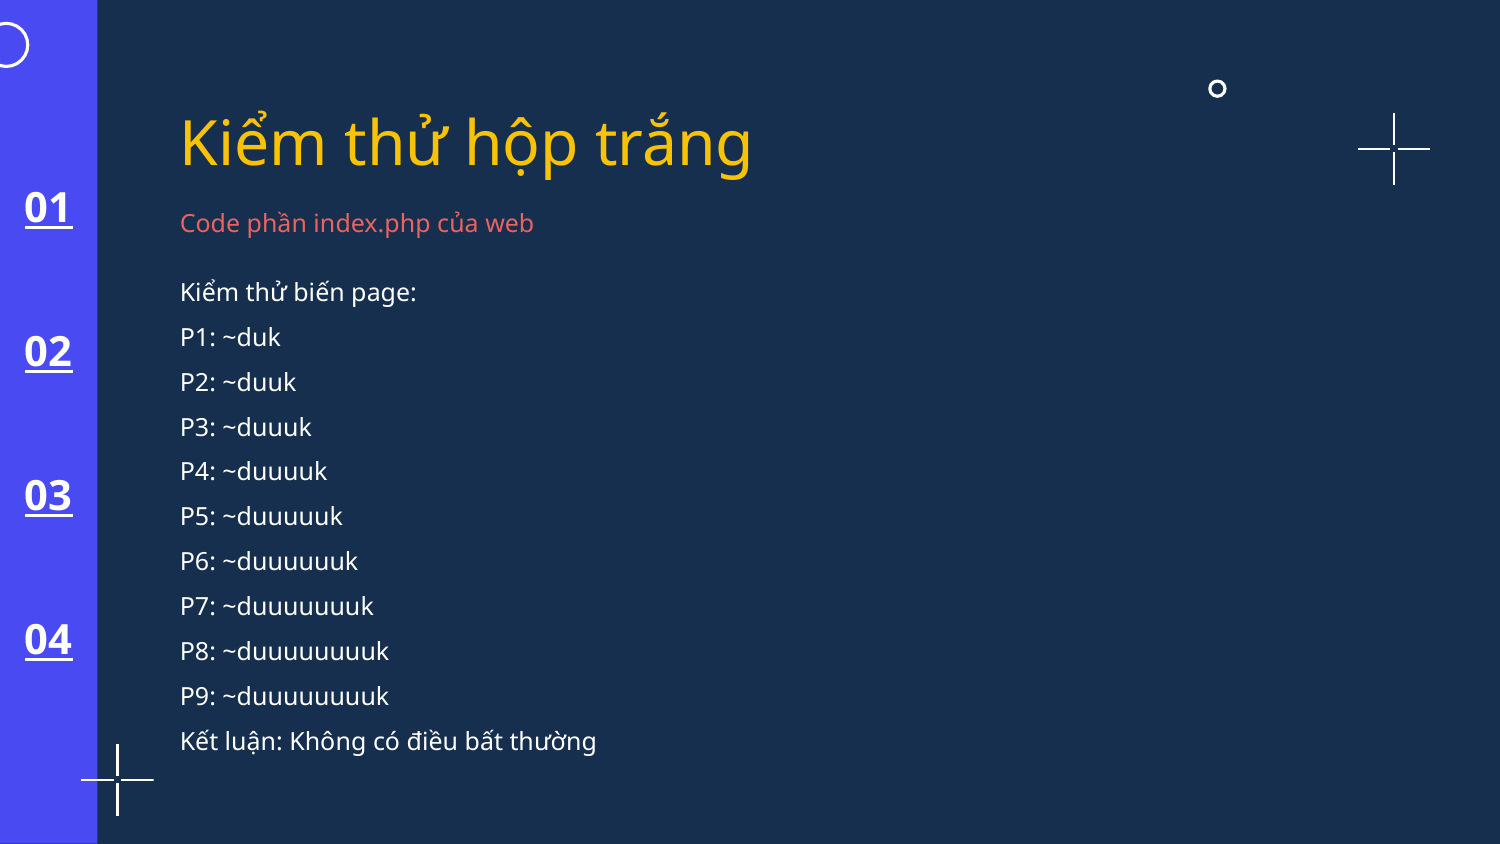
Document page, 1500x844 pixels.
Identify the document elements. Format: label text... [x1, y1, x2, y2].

text_box 01 [0, 164, 98, 247]
text_box 02 [0, 308, 98, 391]
text_box Kiểm thử biến page: P1: ~duk P2: ~duuk P3: ~duuuk P4: ~duuuuk P5: ~duuuuuk P6: ~duuuuuuk P7: ~duuuuuuuk P8: ~duuuuuuuuk P9: ~duuuuuuuuk Kết luận: Không có điều bất thường [164, 246, 1482, 771]
title Kiểm thử hộp trắng [164, 87, 1383, 192]
text_box [1209, 81, 1226, 97]
text_box 03 [0, 453, 98, 535]
text_box 04 [0, 597, 98, 679]
text_box Code phần index.php của web [164, 192, 1383, 246]
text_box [1357, 112, 1431, 186]
